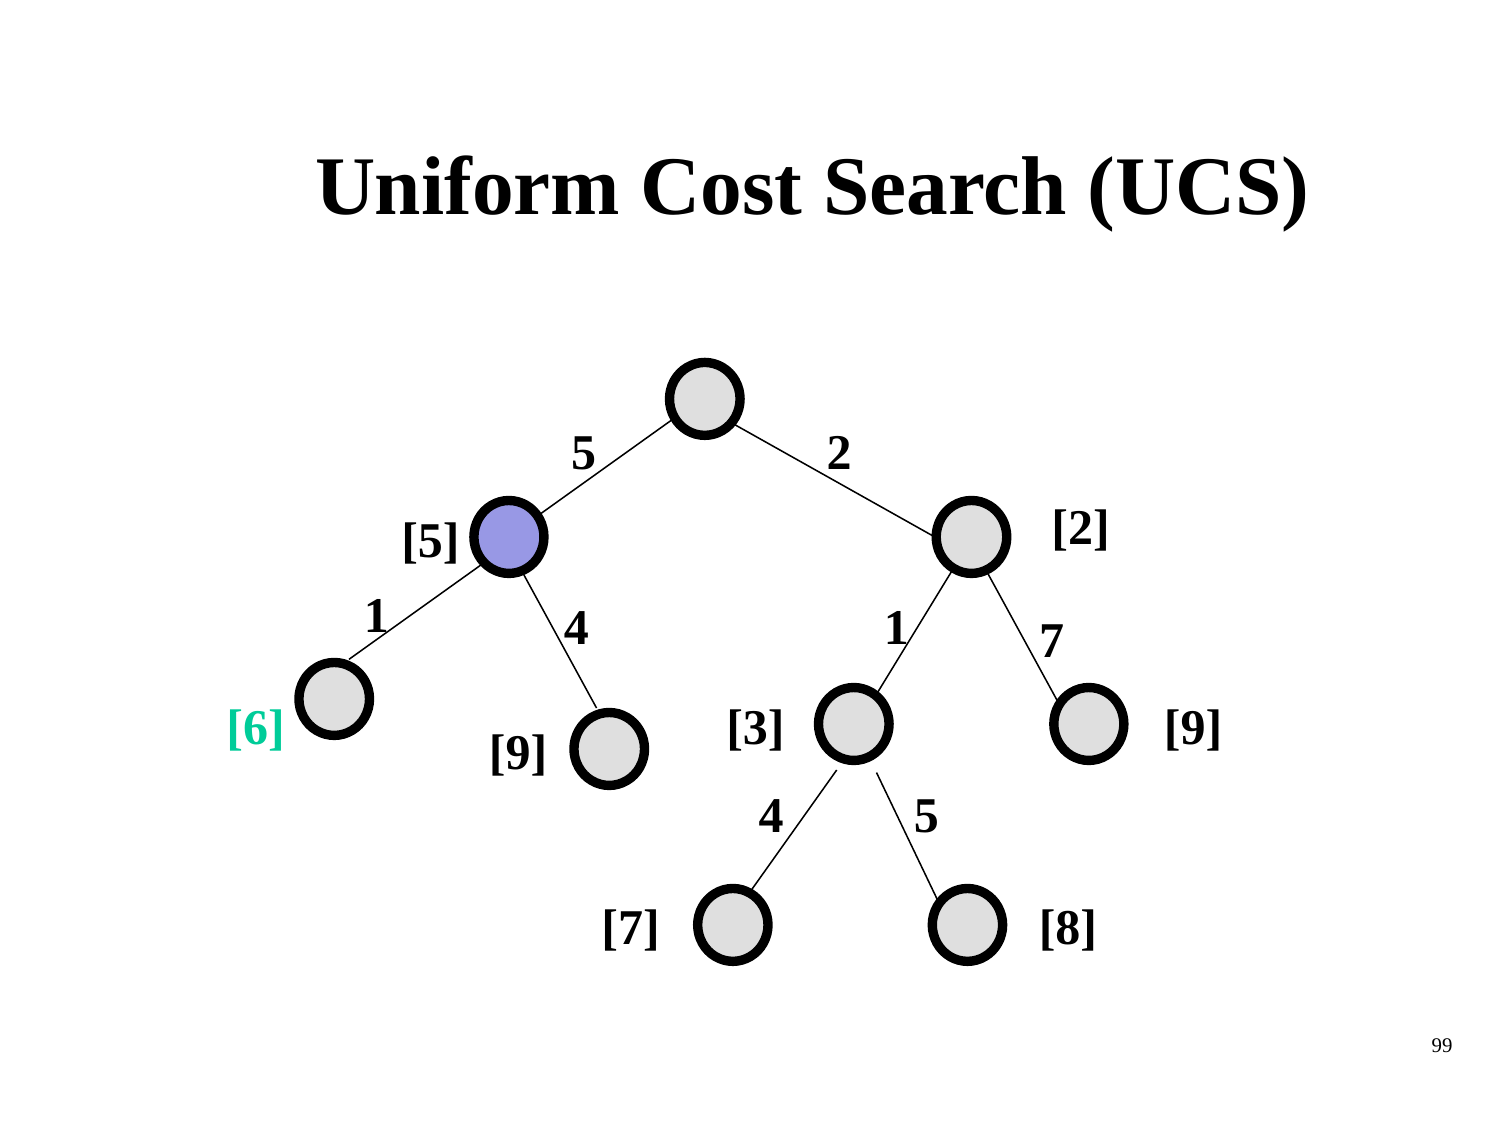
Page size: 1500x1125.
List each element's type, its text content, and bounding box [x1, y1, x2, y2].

slide_number 99 [1154, 1023, 1468, 1100]
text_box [211, 362, 1238, 983]
title Uniform Cost Search (UCS) [174, 87, 1451, 276]
